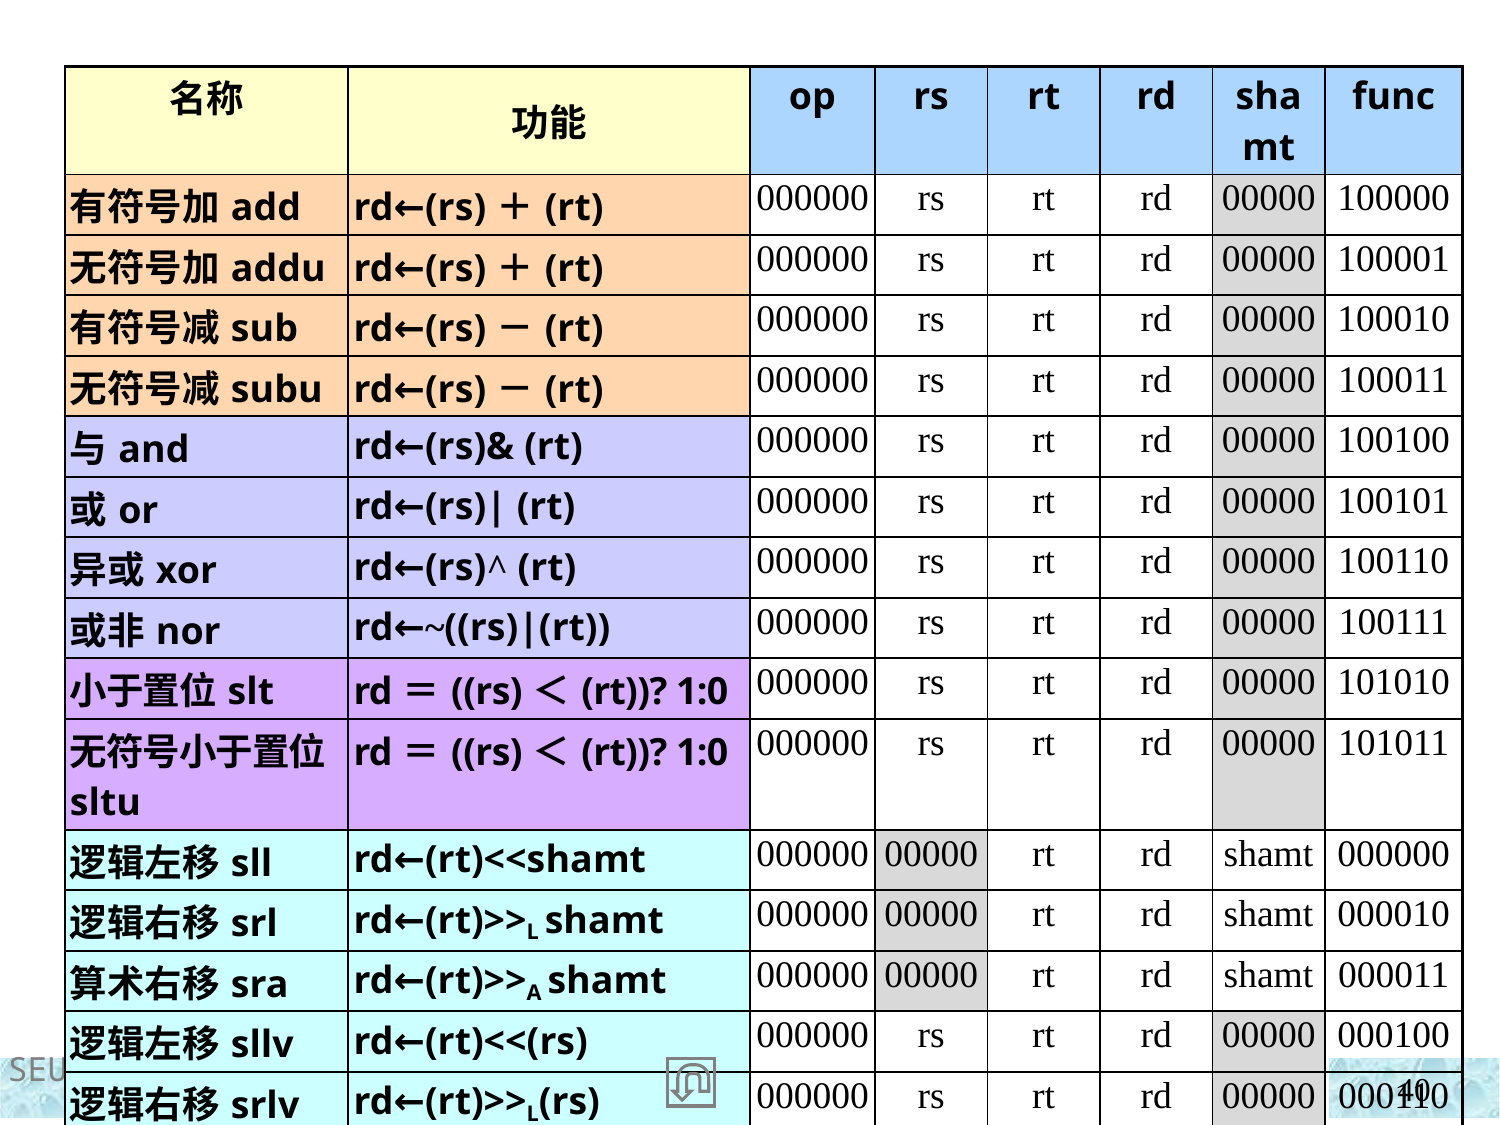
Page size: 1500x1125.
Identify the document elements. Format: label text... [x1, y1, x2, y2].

table_cell 000011 [1326, 952, 1461, 1010]
table_cell rd [1101, 599, 1212, 657]
table_cell 000000 [751, 720, 874, 829]
slide_number 40 [1464, 1058, 1500, 1118]
table_cell rt [988, 417, 1099, 476]
table_header rs [876, 68, 987, 174]
table_cell rs [876, 659, 987, 718]
table_cell rd [1101, 417, 1212, 476]
table_header rd [1101, 68, 1212, 174]
table_header op [751, 68, 874, 174]
table_cell 00000 [1213, 296, 1324, 355]
table_cell rt [988, 659, 1099, 718]
table_cell rd [1101, 1012, 1212, 1071]
table_cell rt [988, 1012, 1099, 1071]
table_cell 000000 [751, 478, 874, 536]
table_cell 00000 [1213, 236, 1324, 294]
text_box [667, 1058, 715, 1107]
table_cell 00000 [876, 831, 987, 889]
table_cell rd←~((rs)|(rt)) [349, 599, 749, 657]
table_header 功能 [349, 68, 749, 174]
table_cell 100100 [1326, 417, 1461, 476]
table_cell rd←(rt)<<shamt [349, 831, 749, 889]
table_header rt [988, 68, 1099, 174]
table_cell 000110 [1326, 1073, 1461, 1125]
table_cell rd←(rt)>>L shamt [349, 891, 749, 950]
table_cell 或非nor [66, 599, 347, 657]
table_cell 有符号加add [66, 175, 347, 234]
table_cell 无符号减subu [66, 357, 347, 415]
table_cell 00000 [1213, 417, 1324, 476]
table_cell rd [1101, 175, 1212, 234]
table_cell 000000 [751, 891, 874, 950]
table_cell rt [988, 891, 1099, 950]
table_cell 000000 [751, 175, 874, 234]
table_cell 00000 [1213, 720, 1324, 829]
table_cell rs [876, 720, 987, 829]
table_cell 00000 [1213, 175, 1324, 234]
table_cell 100010 [1326, 296, 1461, 355]
table_cell rs [876, 357, 987, 415]
table_cell 逻辑左移sll [66, 831, 347, 889]
table_cell 00000 [876, 891, 987, 950]
table_cell rs [876, 1012, 987, 1071]
table_cell rs [876, 478, 987, 536]
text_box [0, 1058, 64, 1118]
table_cell 无符号小于置位sltu [66, 720, 347, 829]
table_cell 000000 [751, 599, 874, 657]
table_cell 100101 [1326, 478, 1461, 536]
table_cell 00000 [1213, 357, 1324, 415]
table_cell rs [876, 538, 987, 597]
table_cell 小于置位slt [66, 659, 347, 718]
table_cell rd [1101, 831, 1212, 889]
table_cell rt [988, 478, 1099, 536]
table_cell 000000 [751, 1012, 874, 1071]
table_cell 000000 [751, 296, 874, 355]
table_cell rd←(rt)<<(rs) [349, 1012, 749, 1071]
table_cell 00000 [1213, 1012, 1324, 1071]
table_cell rd [1101, 538, 1212, 597]
table_cell 00000 [1213, 538, 1324, 597]
table_cell 00000 [876, 952, 987, 1010]
table_cell rd←(rt)>>A shamt [349, 952, 749, 1010]
table_cell rs [876, 1073, 987, 1125]
table_cell 000000 [751, 236, 874, 294]
table_cell shamt [1213, 831, 1324, 889]
table_cell 000000 [751, 952, 874, 1010]
table_cell 异或xor [66, 538, 347, 597]
table_cell 无符号加addu [66, 236, 347, 294]
table_cell rd [1101, 891, 1212, 950]
table_cell 逻辑右移srlv [66, 1073, 347, 1125]
table_cell 000000 [751, 659, 874, 718]
table_cell rt [988, 952, 1099, 1010]
table_cell 101010 [1326, 659, 1461, 718]
table_cell 有符号减sub [66, 296, 347, 355]
table_cell 000000 [751, 417, 874, 476]
table_header func [1326, 68, 1461, 174]
table_cell rd [1101, 478, 1212, 536]
table_cell rd [1101, 659, 1212, 718]
table_cell 101011 [1326, 720, 1461, 829]
table_cell rd [1101, 236, 1212, 294]
table_cell rt [988, 175, 1099, 234]
table_cell rs [876, 599, 987, 657]
table_cell 算术右移sra [66, 952, 347, 1010]
table_cell rs [876, 296, 987, 355]
table_cell rt [988, 538, 1099, 597]
table_cell rs [876, 175, 987, 234]
table_cell rd←(rs)－(rt) [349, 357, 749, 415]
table_cell rt [988, 357, 1099, 415]
table_cell 与and [66, 417, 347, 476]
table_cell 000000 [751, 831, 874, 889]
table_cell rd＝((rs)＜(rt))? 1:0 [349, 720, 749, 829]
table_cell rt [988, 296, 1099, 355]
table_cell 100110 [1326, 538, 1461, 597]
table_cell rt [988, 599, 1099, 657]
table_cell 000000 [751, 1073, 874, 1125]
table_cell 00000 [1213, 659, 1324, 718]
table_cell 000000 [1326, 831, 1461, 889]
table_cell 逻辑右移srl [66, 891, 347, 950]
table_cell 00000 [1213, 599, 1324, 657]
table_cell rd [1101, 357, 1212, 415]
table_cell 000010 [1326, 891, 1461, 950]
table_header shamt [1213, 68, 1324, 174]
table_cell rd←(rs)－(rt) [349, 296, 749, 355]
table_cell 000000 [751, 538, 874, 597]
table_cell 100011 [1326, 357, 1461, 415]
table_cell rd＝((rs)＜(rt))? 1:0 [349, 659, 749, 718]
table_cell rd←(rs)& (rt) [349, 417, 749, 476]
table_cell rd [1101, 952, 1212, 1010]
table_cell rd [1101, 1073, 1212, 1125]
table_cell rt [988, 236, 1099, 294]
table_cell 或or [66, 478, 347, 536]
table_cell rd←(rs)^ (rt) [349, 538, 749, 597]
table_cell 00000 [1213, 1073, 1324, 1125]
table_cell rd←(rs)＋(rt) [349, 175, 749, 234]
table_cell 000100 [1326, 1012, 1461, 1071]
table_cell rd←(rs)＋(rt) [349, 236, 749, 294]
table_cell rt [988, 720, 1099, 829]
table_cell 逻辑左移sllv [66, 1012, 347, 1071]
table_cell 00000 [1213, 478, 1324, 536]
table_cell 100111 [1326, 599, 1461, 657]
table_cell 100000 [1326, 175, 1461, 234]
table_cell rd←(rs)| (rt) [349, 478, 749, 536]
table_cell rd [1101, 720, 1212, 829]
table_cell rs [876, 417, 987, 476]
table_cell rd [1101, 296, 1212, 355]
table_cell 100001 [1326, 236, 1461, 294]
table_cell rt [988, 831, 1099, 889]
table_cell rd←(rt)>>L(rs) [349, 1073, 749, 1125]
table_header 名称 [66, 68, 347, 174]
table_cell rs [876, 236, 987, 294]
table_cell 000000 [751, 357, 874, 415]
table_cell rt [988, 1073, 1099, 1125]
table_cell shamt [1213, 952, 1324, 1010]
table_cell shamt [1213, 891, 1324, 950]
